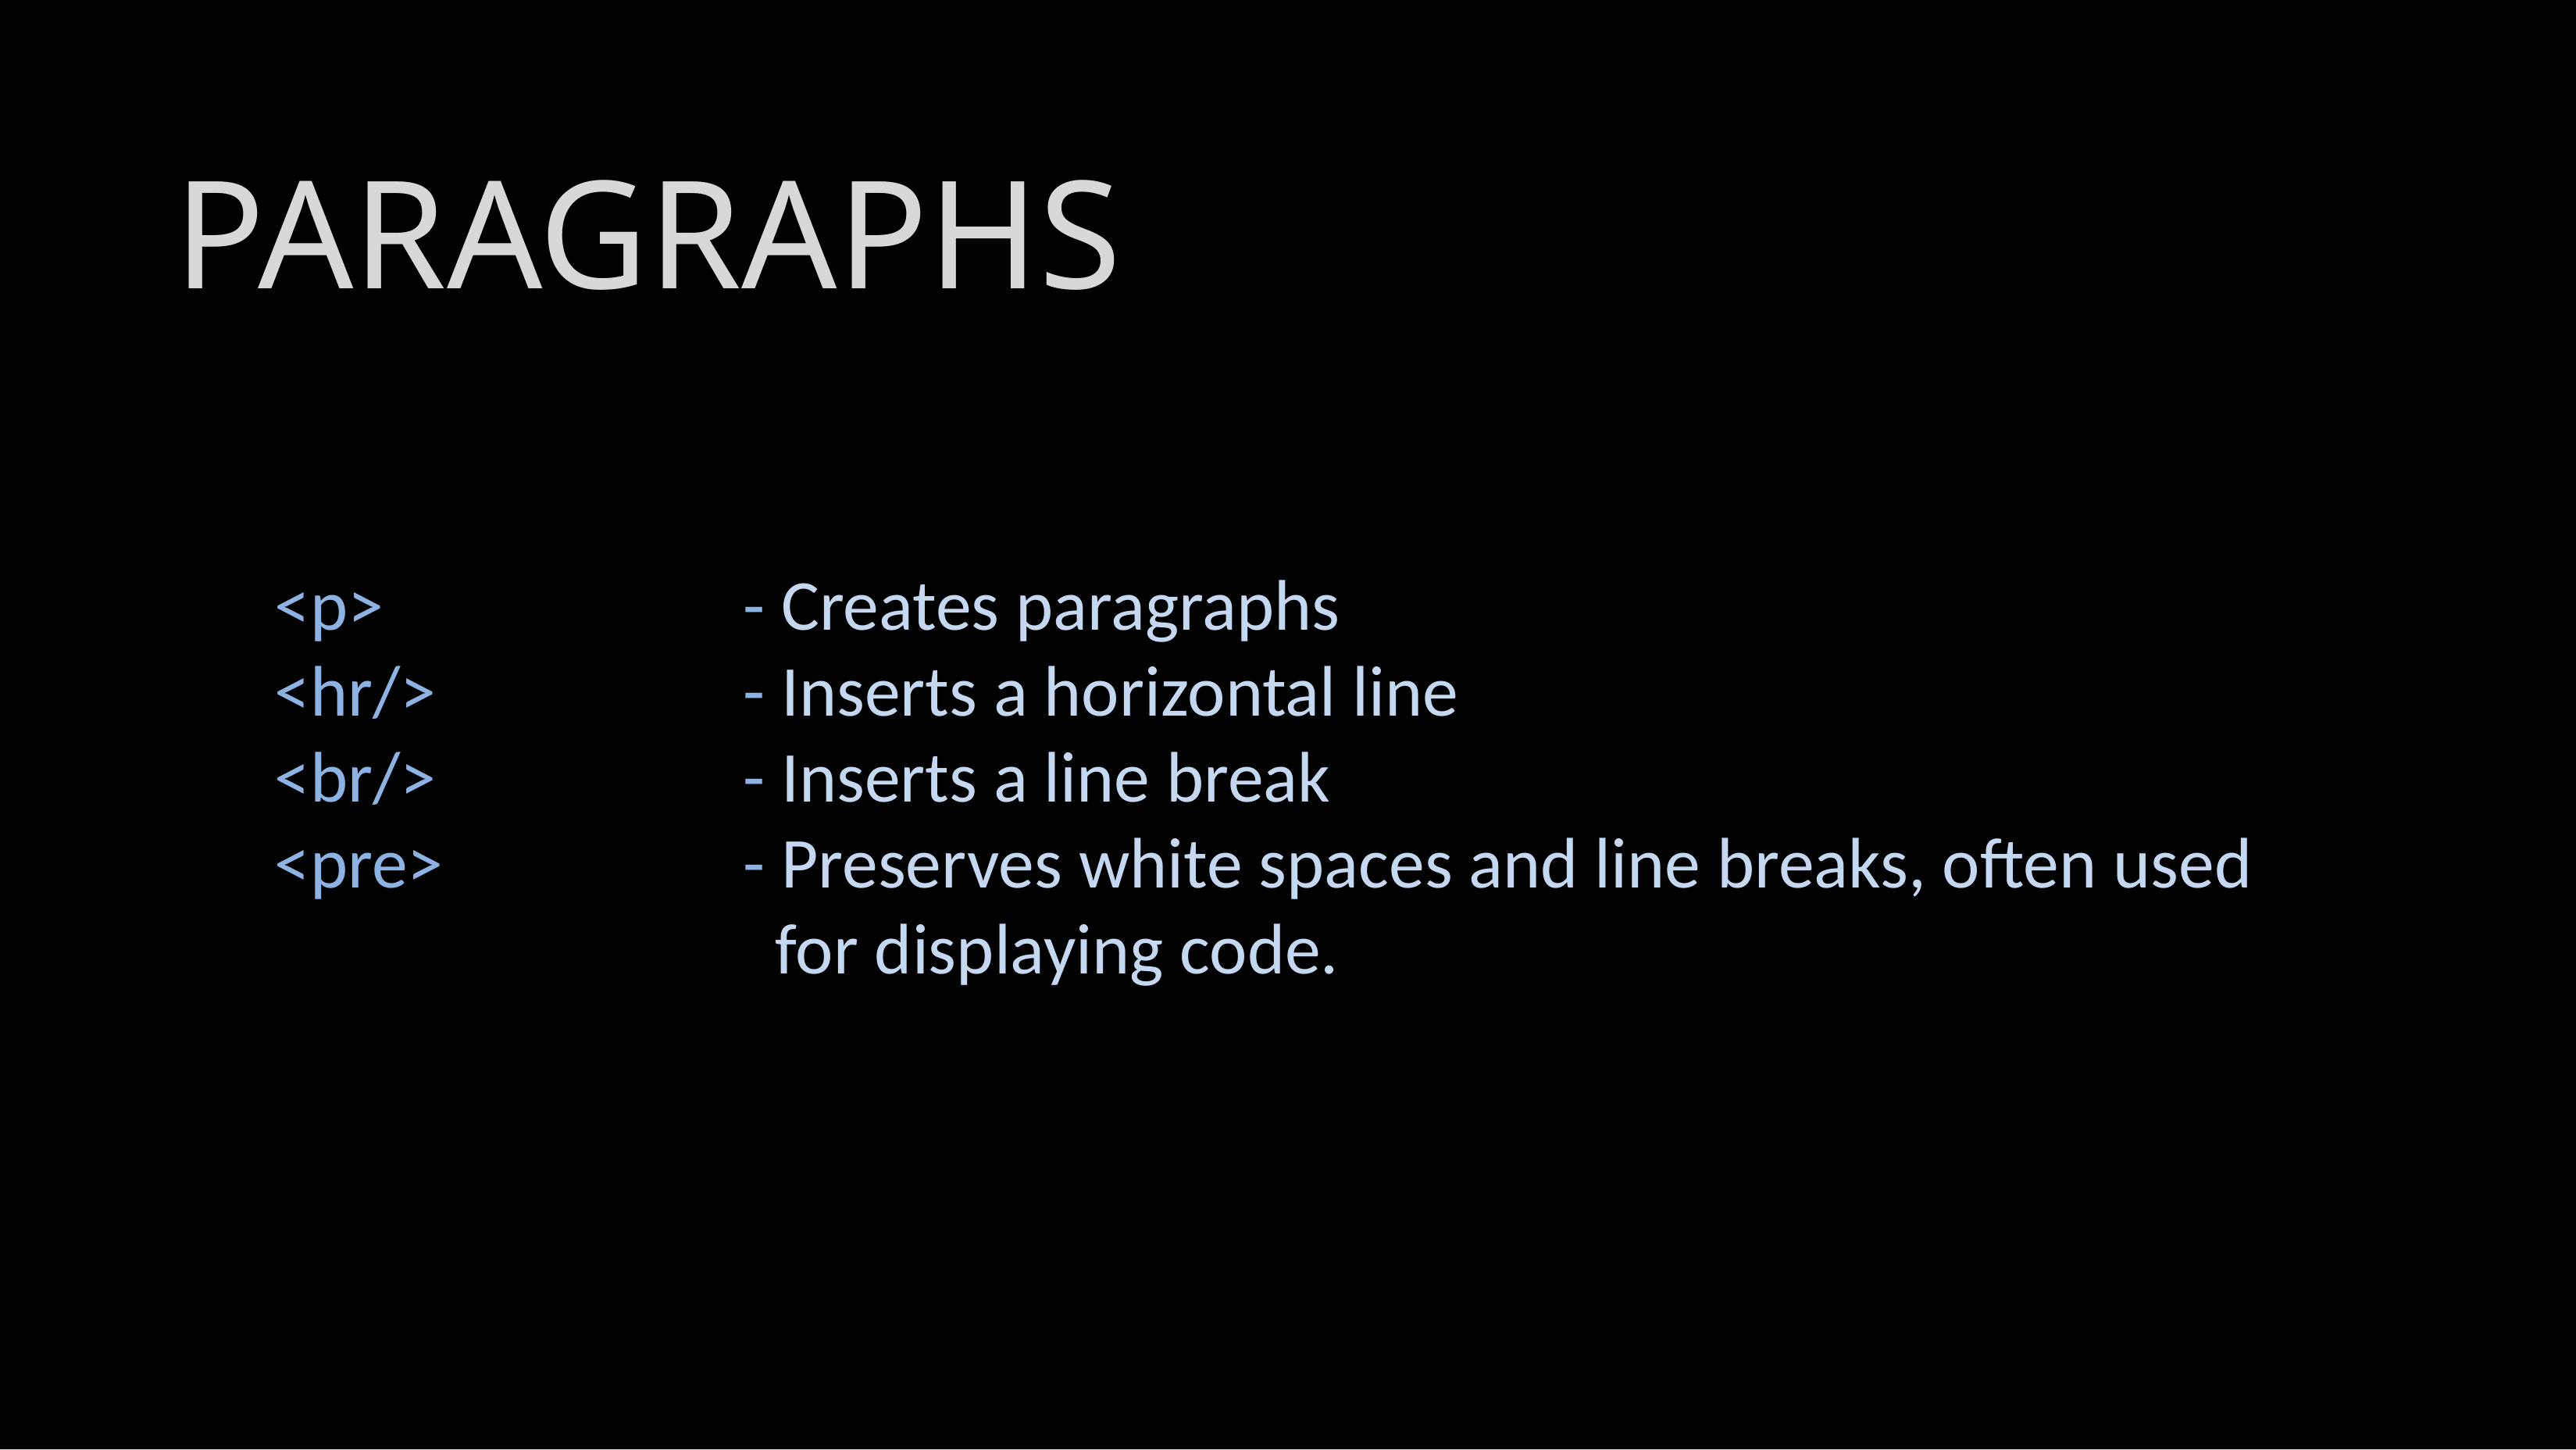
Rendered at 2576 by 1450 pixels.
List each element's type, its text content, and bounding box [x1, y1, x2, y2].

title PARAGRAPHS [174, 138, 2044, 381]
list <p> - Creates paragraphs <hr/> - Inserts a horizontal line <br/> - Inserts a line break <pre> - Preserves white spaces and line breaks, often used for displaying code. [274, 559, 2302, 1388]
